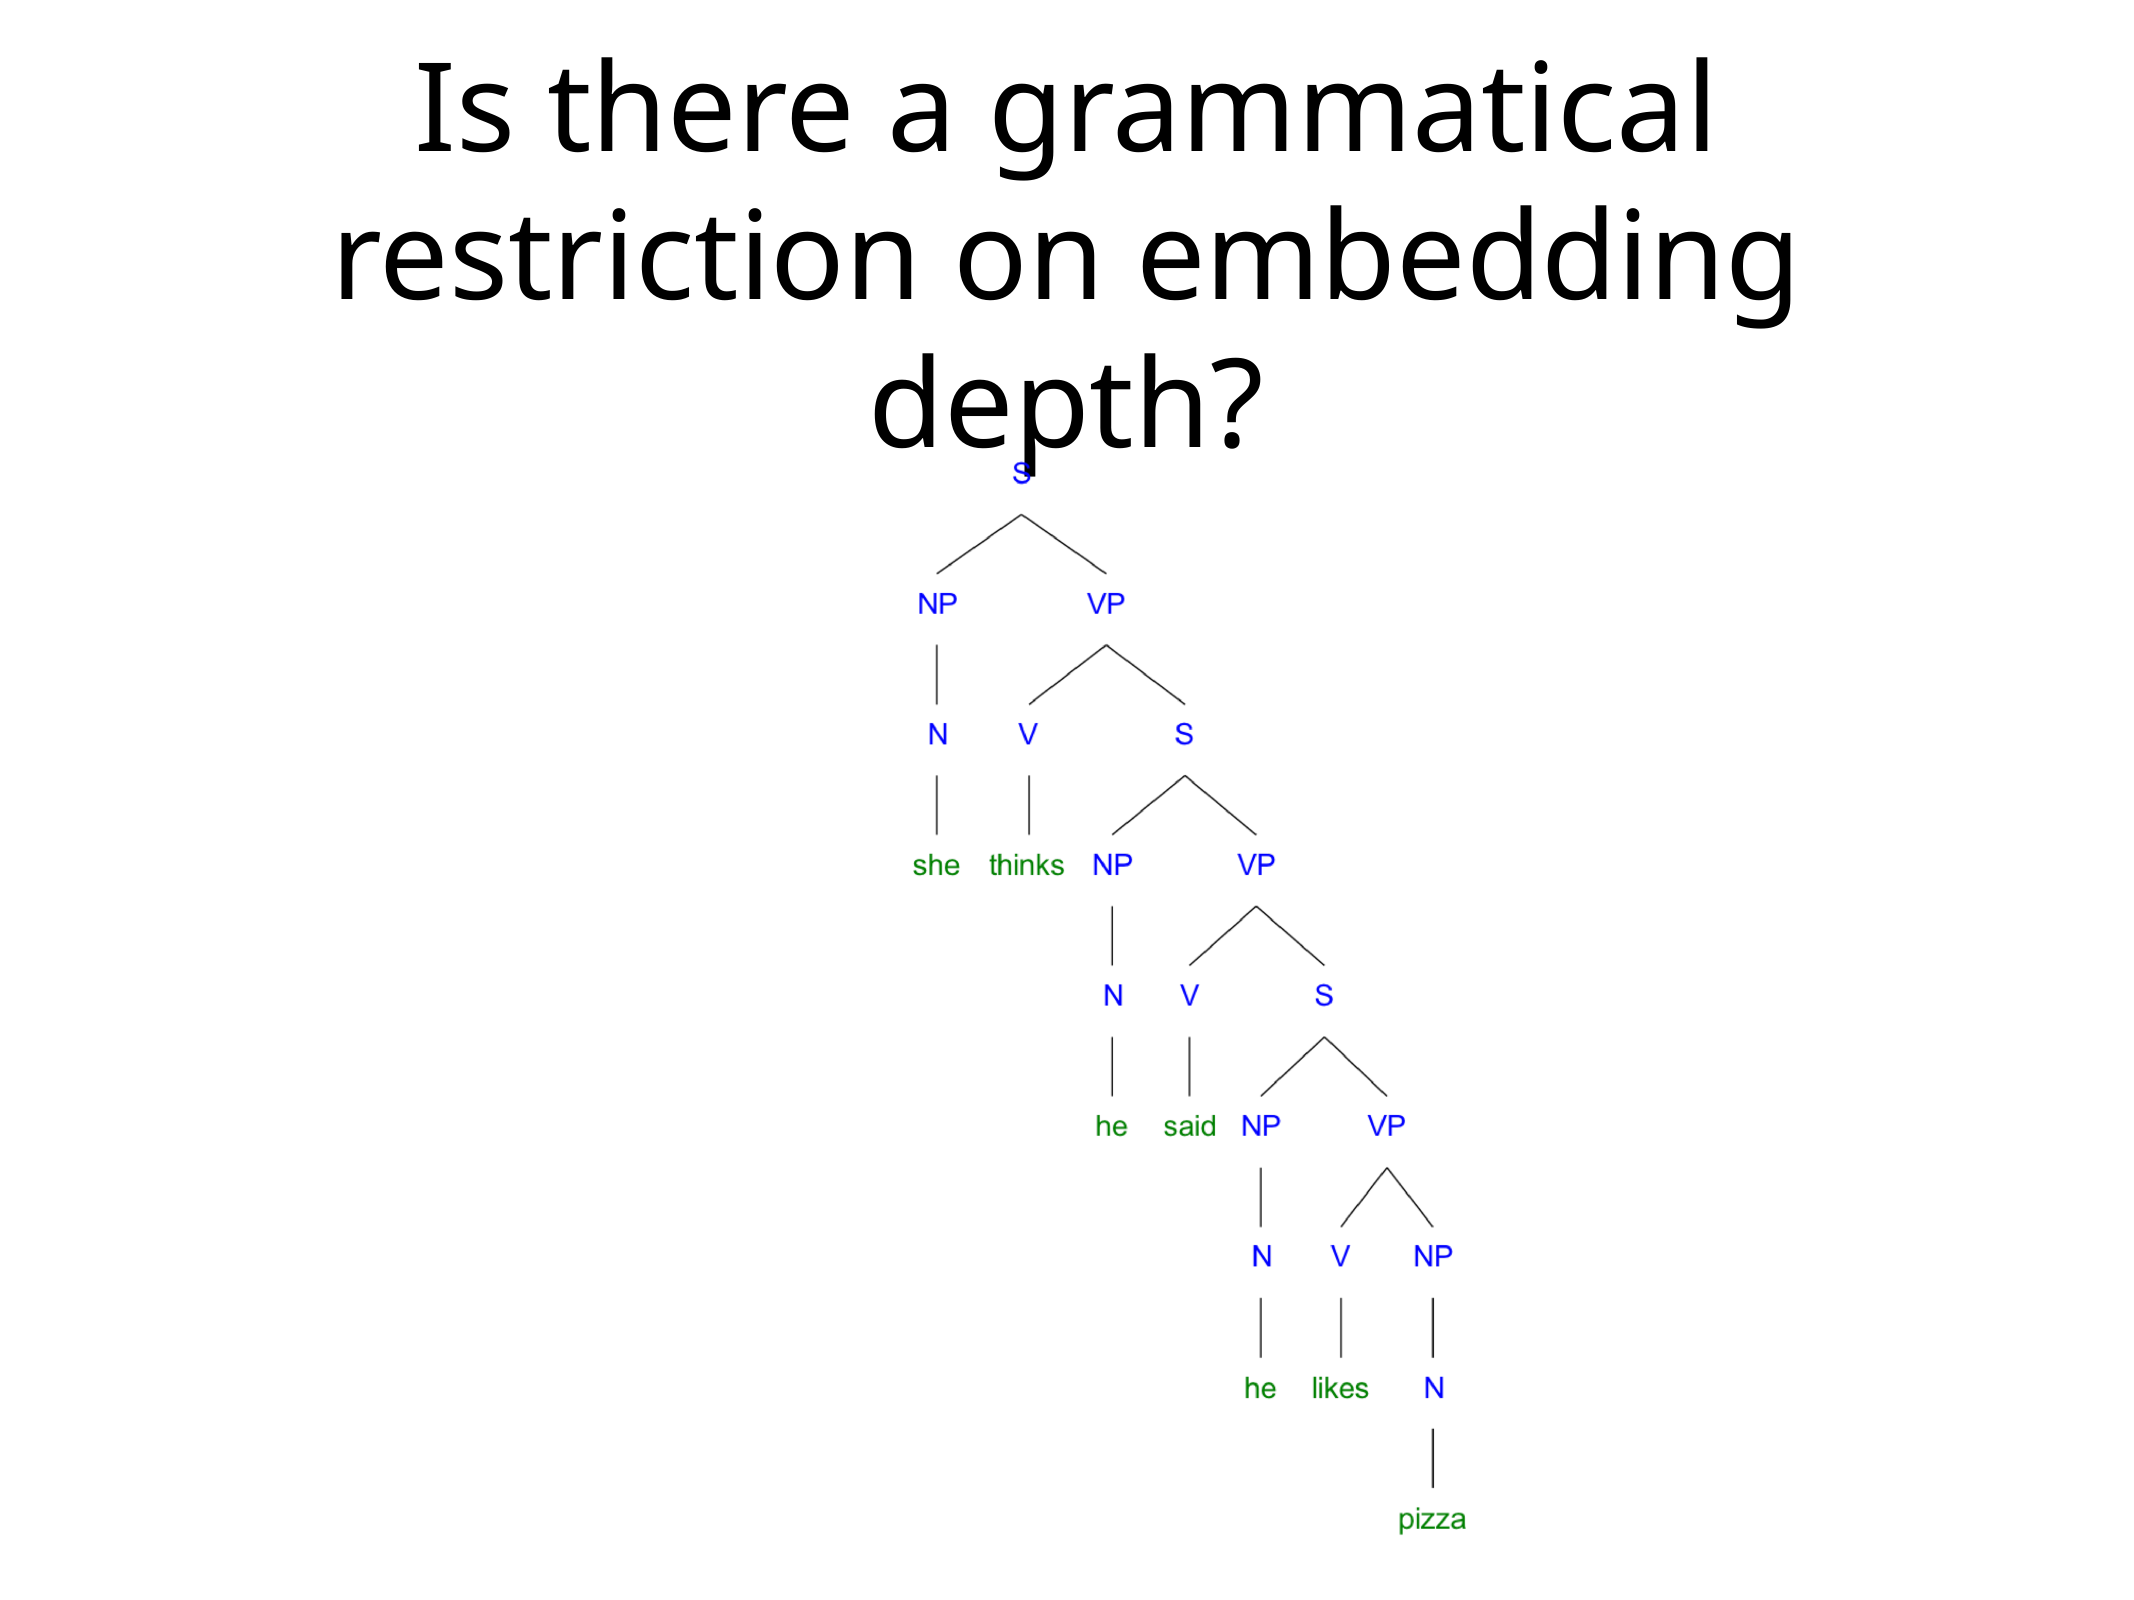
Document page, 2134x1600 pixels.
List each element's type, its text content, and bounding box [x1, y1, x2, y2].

picture [898, 428, 1510, 1574]
title Is there a grammatical restriction on embedding depth? [155, 72, 1978, 428]
